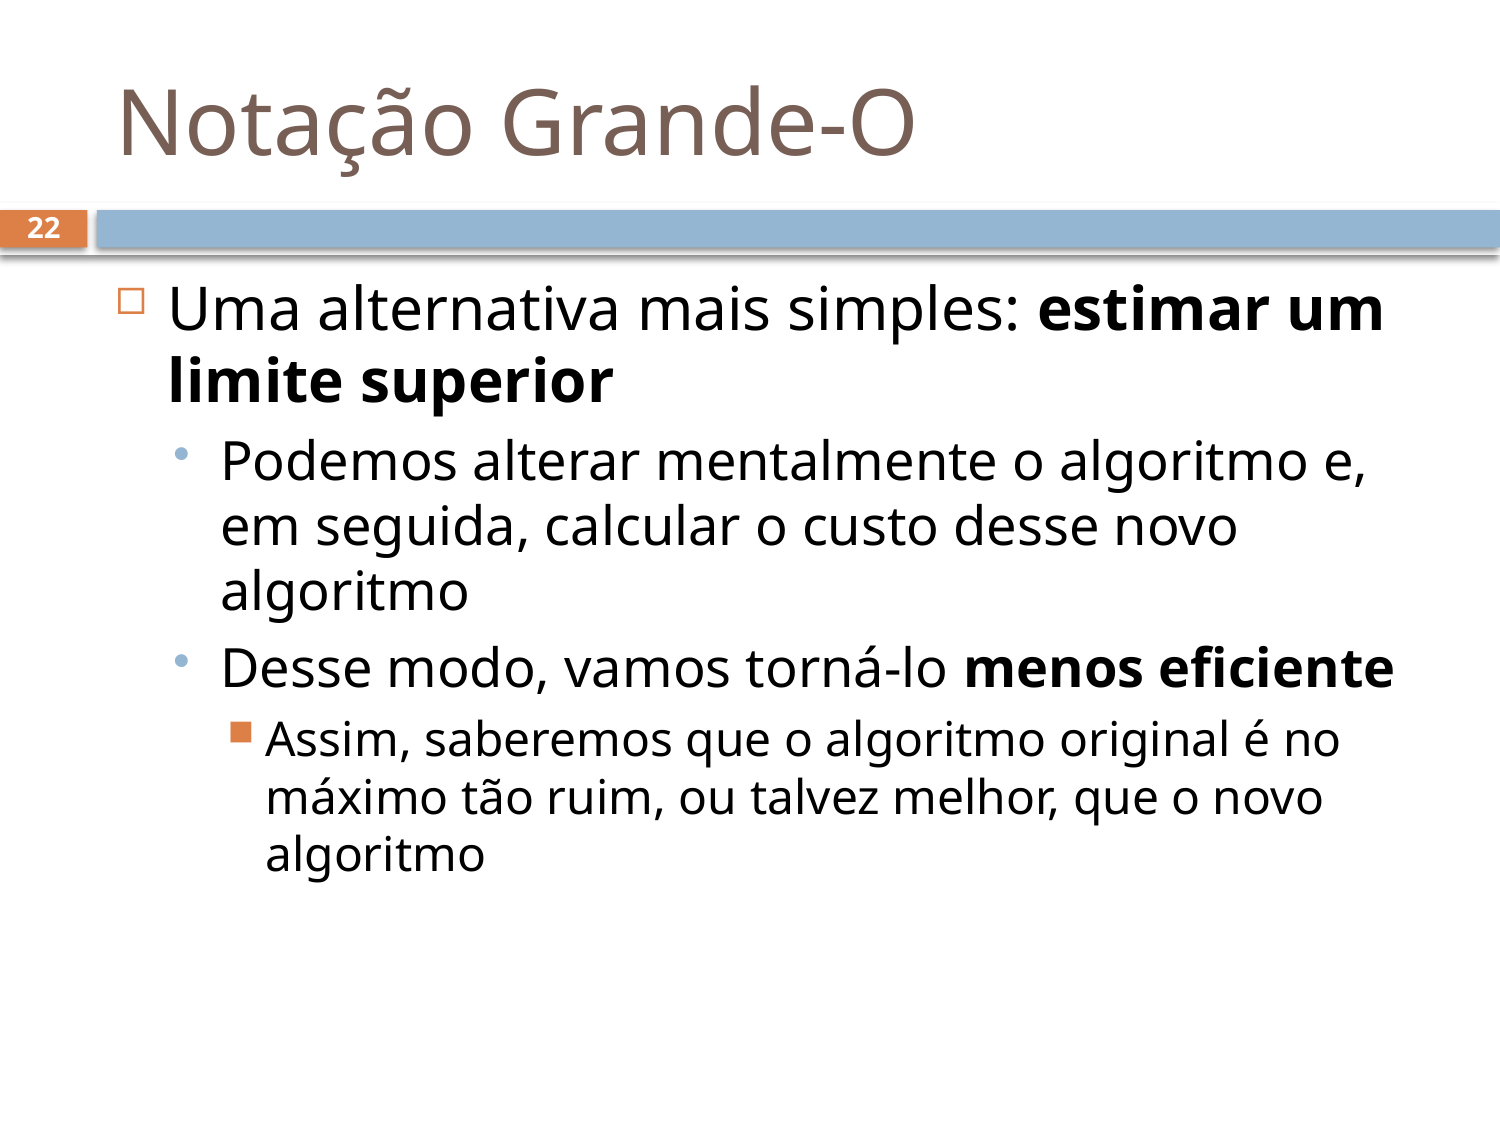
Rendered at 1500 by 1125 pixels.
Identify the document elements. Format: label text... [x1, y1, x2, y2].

list Uma alternativa mais simples: estimar um limite superior Podemos alterar mentalmente o algoritmo e, em seguida, calcular o custo desse novo algoritmo Desse modo, vamos torná-lo menos eficiente Assim, saberemos que o algoritmo original é no máximo tão ruim, ou talvez melhor, que o novo algoritmo [100, 262, 1438, 1000]
title Notação Grande-O [100, 37, 1438, 200]
slide_number 22 [0, 208, 88, 249]
